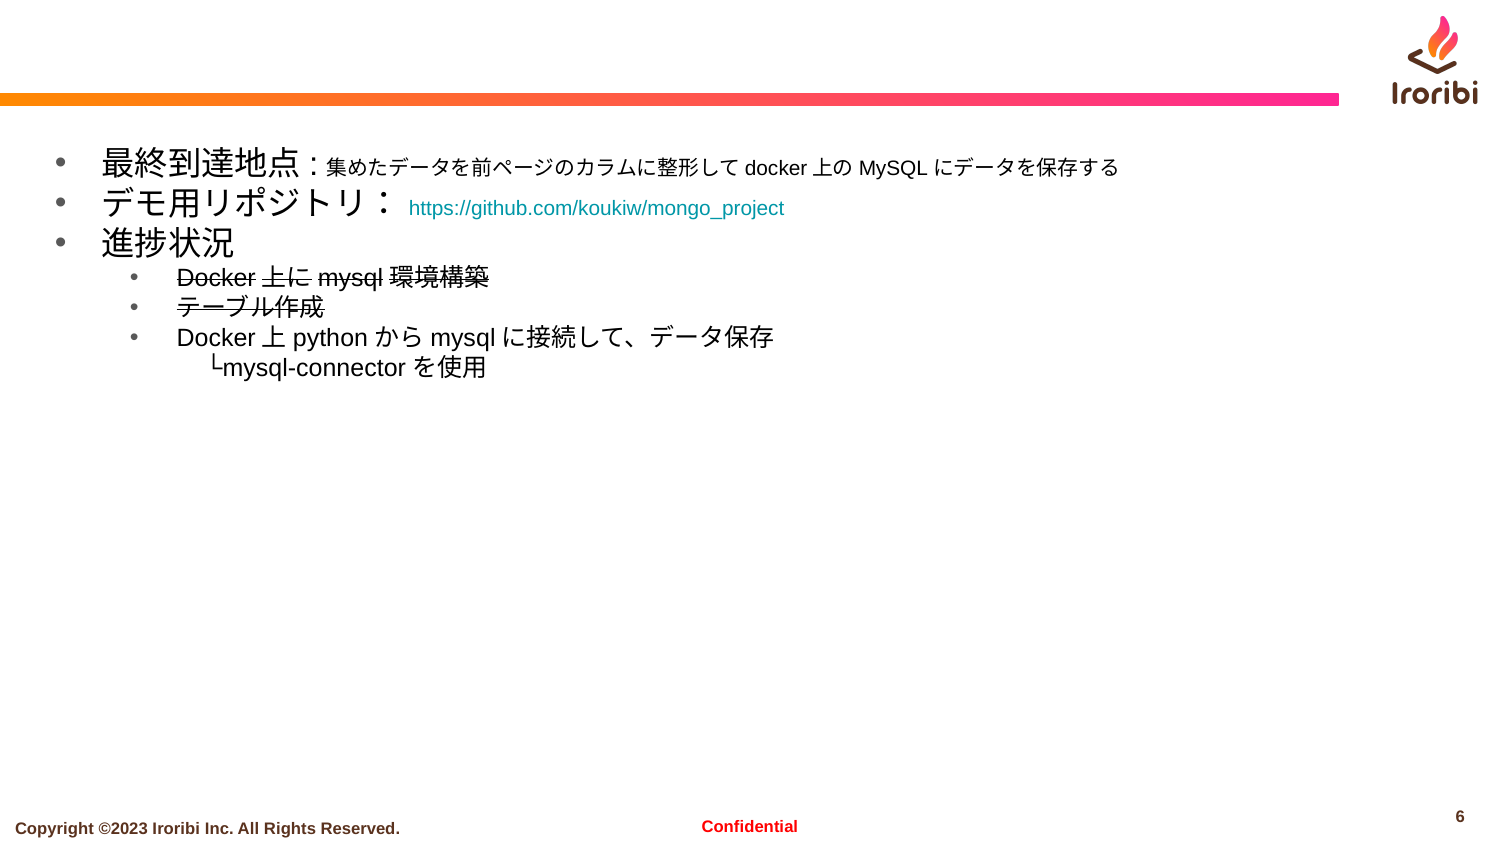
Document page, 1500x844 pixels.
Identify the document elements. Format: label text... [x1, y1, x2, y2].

slide_number 6 [1389, 792, 1480, 839]
list 最終到達地点:集めたデータを前ページのカラムに整形してdocker上のMySQLにデータを保存する デモ用リポジトリ：https://github.com/koukiw/mongo_project 進捗状況 Docker上にmysql環境構築 テーブル作成 Docker上pythonからmysqlに接続して、データ保存 └mysql-connectorを使用 [39, 127, 1390, 726]
picture [1371, 0, 1499, 124]
